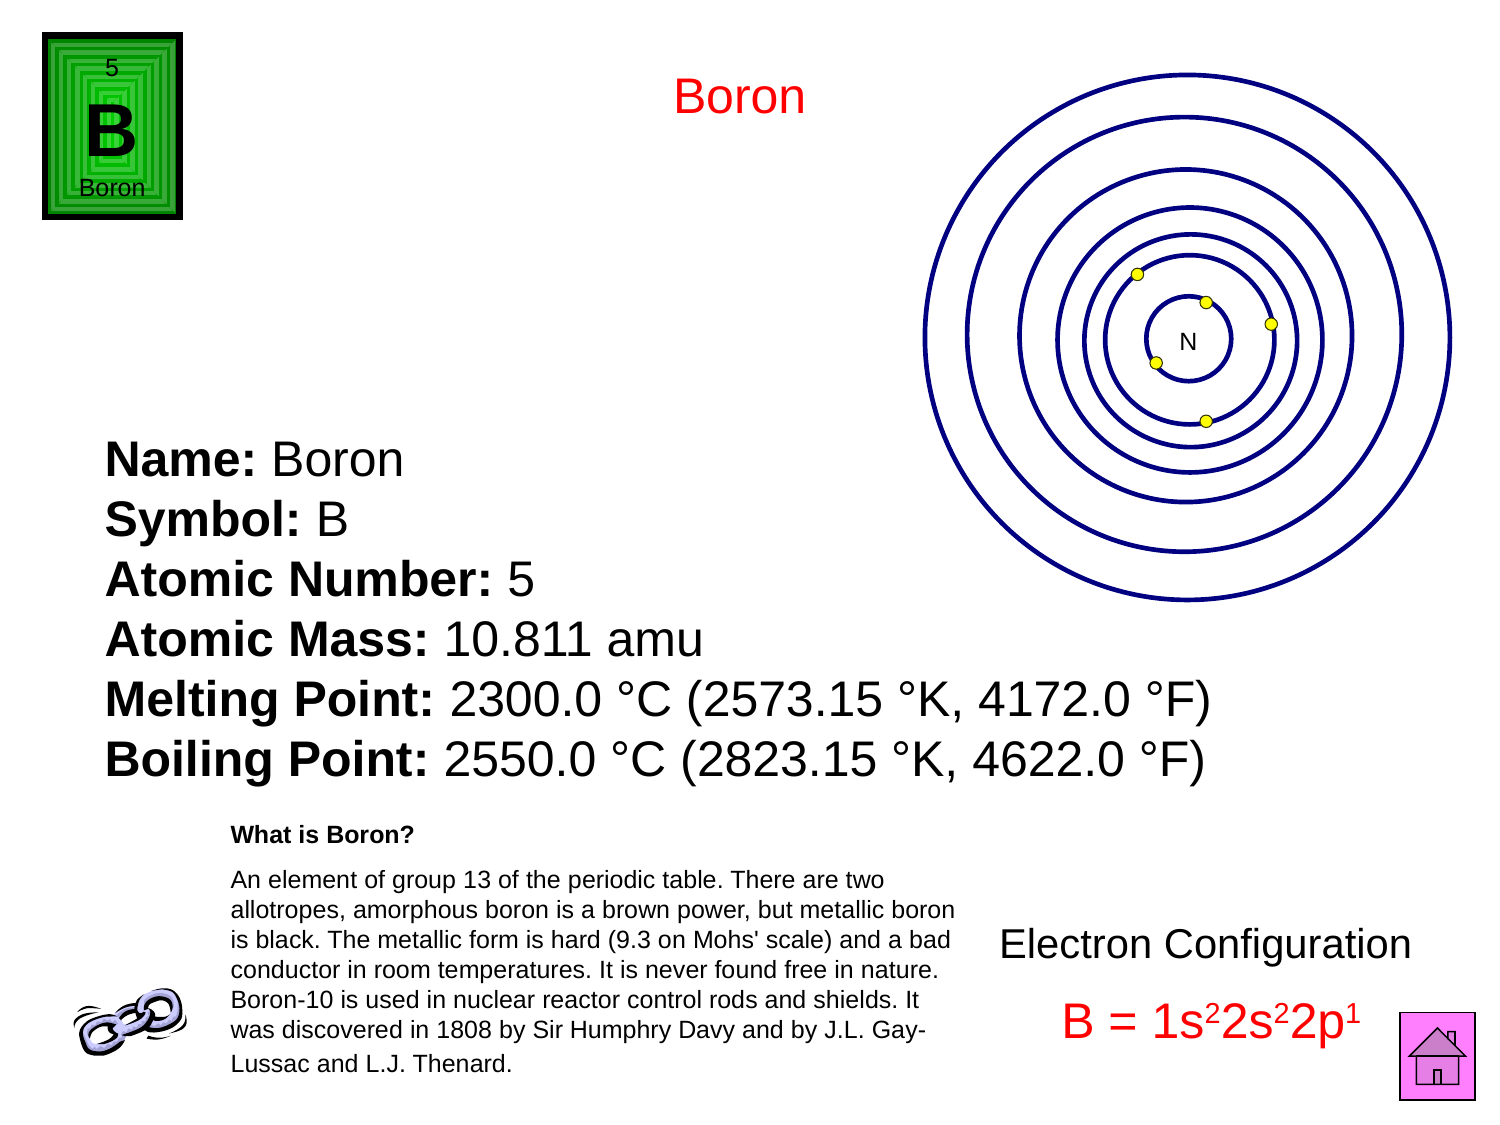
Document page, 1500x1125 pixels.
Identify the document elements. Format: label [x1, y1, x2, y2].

text_box [215, 811, 1428, 1086]
text_box [658, 56, 822, 132]
text_box [89, 74, 1450, 794]
picture [73, 987, 188, 1057]
text_box [1046, 981, 1377, 1057]
text_box [1399, 1012, 1475, 1100]
text_box [44, 35, 180, 218]
